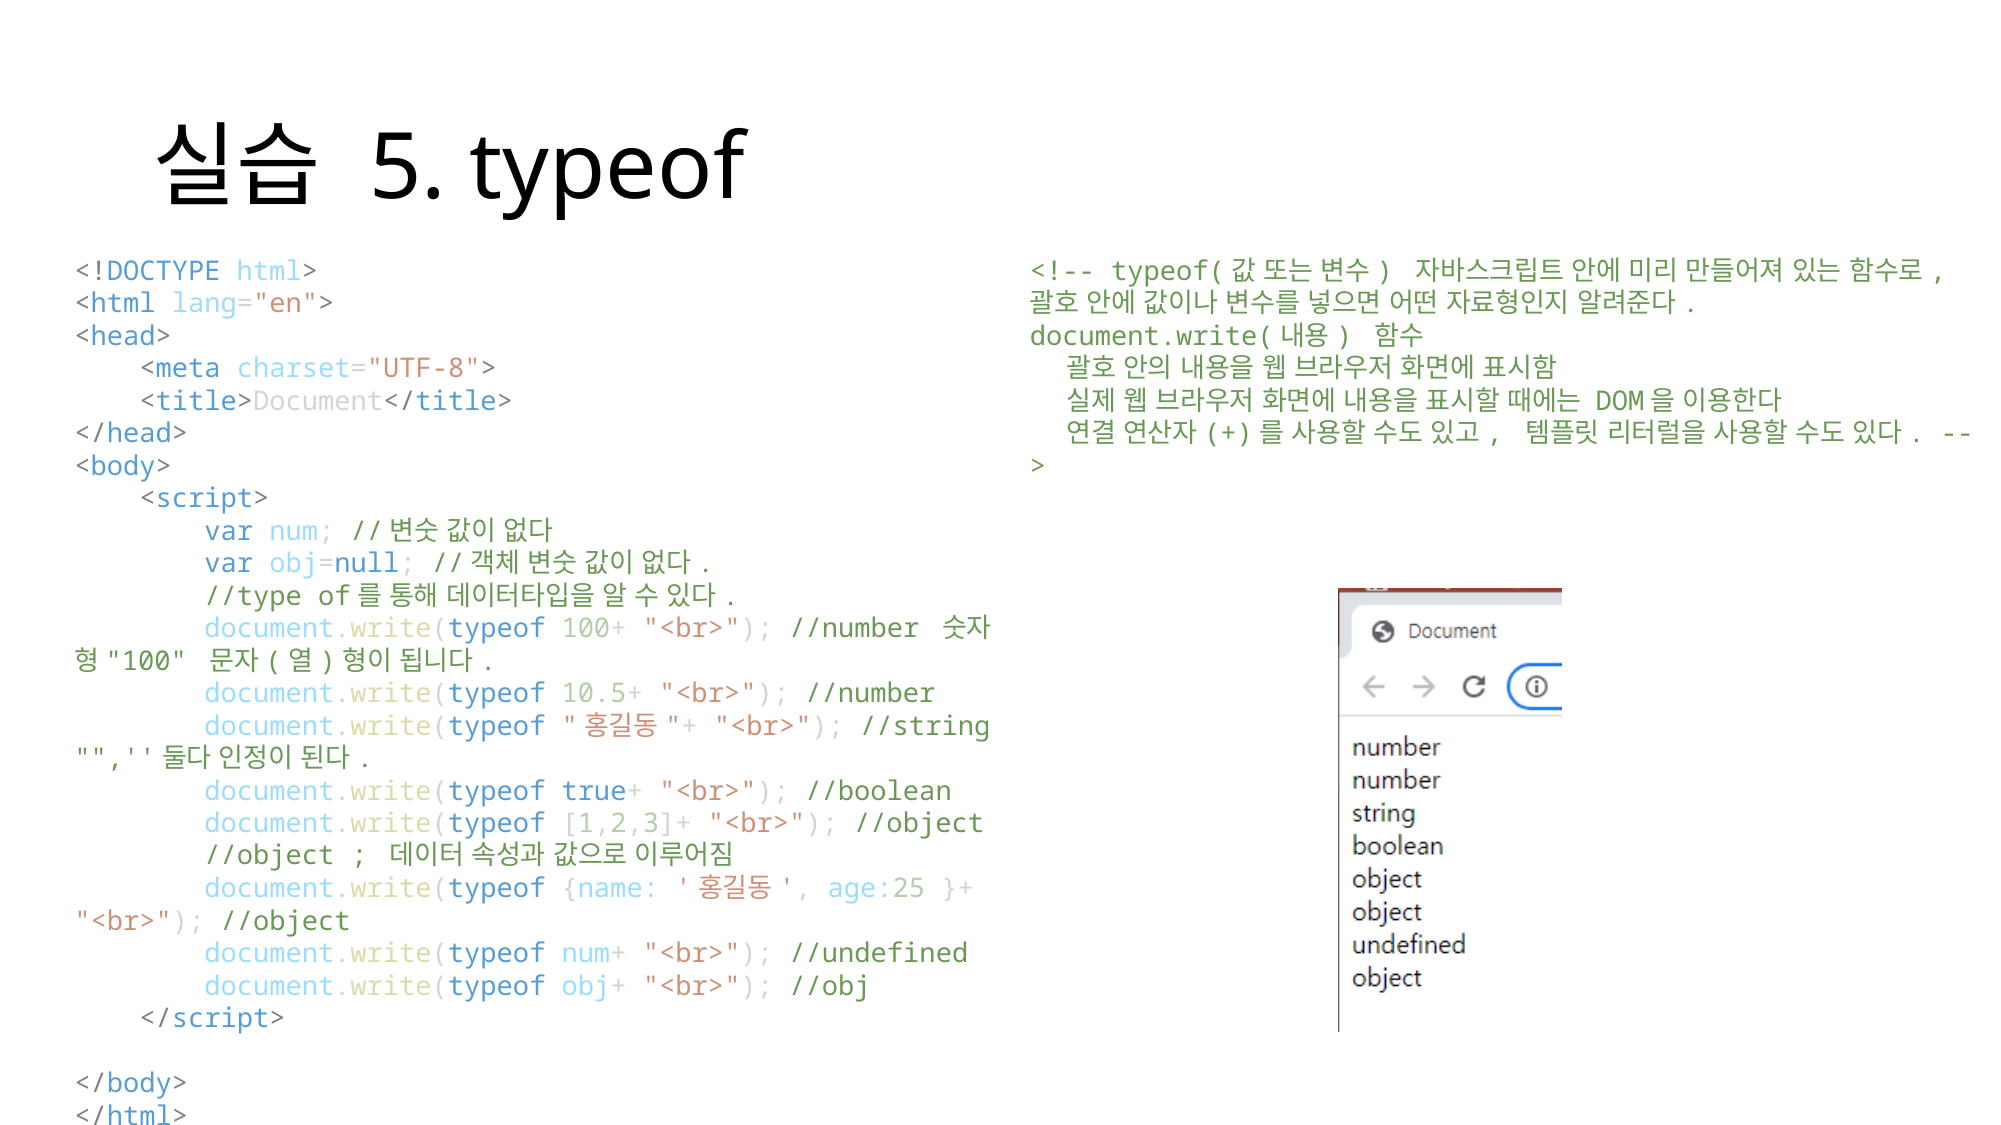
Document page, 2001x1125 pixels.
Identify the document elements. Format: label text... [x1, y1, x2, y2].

text_box <!DOCTYPE html> <html lang="en"> <head> <meta charset="UTF-8"> <title>Document</title> </head> <body> <script> var num; //변숫 값이 없다 var obj=null; //객체 변숫 값이 없다. //type of를 통해 데이터타입을 알 수 있다. document.write(typeof 100+ "<br>"); //number 숫자형"100" 문자(열)형이 됩니다. document.write(typeof 10.5+ "<br>"); //number document.write(typeof "홍길동"+ "<br>"); //string "",''둘다 인정이 된다. document.write(typeof true+ "<br>"); //boolean document.write(typeof [1,2,3]+ "<br>"); //object //object ; 데이터 속성과 값으로 이루어짐 document.write(typeof {name: '홍길동', age:25 }+ "<br>"); //object document.write(typeof num+ "<br>"); //undefined document.write(typeof obj+ "<br>"); //obj </script> </body> </html> <!-- typeof(값 또는 변수) 자바스크립트 안에 미리 만들어져 있는 함수로, 괄호 안에 값이나 변수를 넣으면 어떤 자료형인지 알려준다. document.write(내용) 함수 괄호 안의 내용을 웹 브라우저 화면에 표시함 실제 웹 브라우저 화면에 내용을 표시할 때에는 DOM을 이용한다 연결 연산자(+)를 사용할 수도 있고, 템플릿 리터럴을 사용할 수도 있다. --> [59, 245, 2000, 1125]
title 실습 5. typeof [137, 59, 1863, 245]
picture [1338, 588, 1562, 1032]
